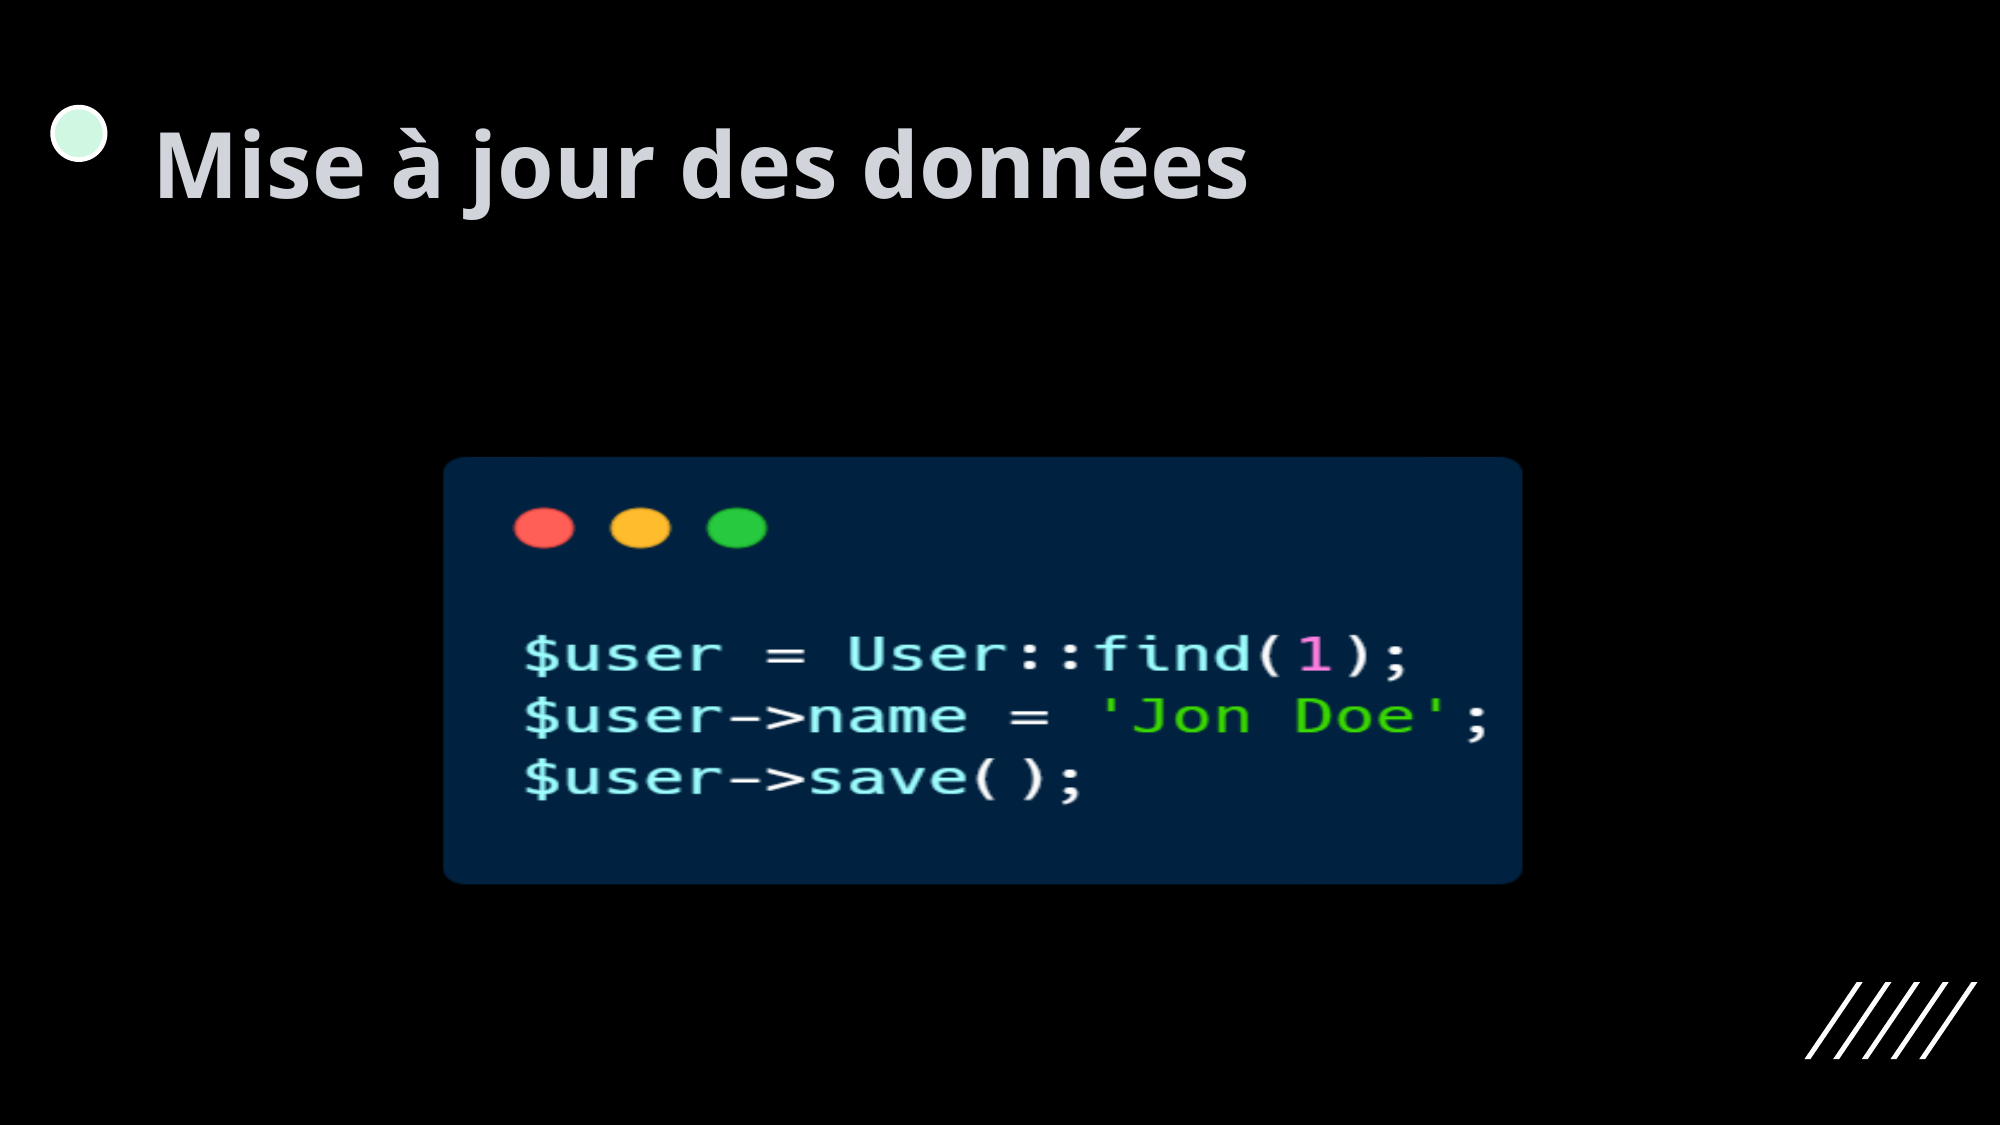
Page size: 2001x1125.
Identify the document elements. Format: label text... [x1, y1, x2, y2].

title Mise à jour des données [137, 59, 1863, 278]
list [176, 277, 1791, 1066]
